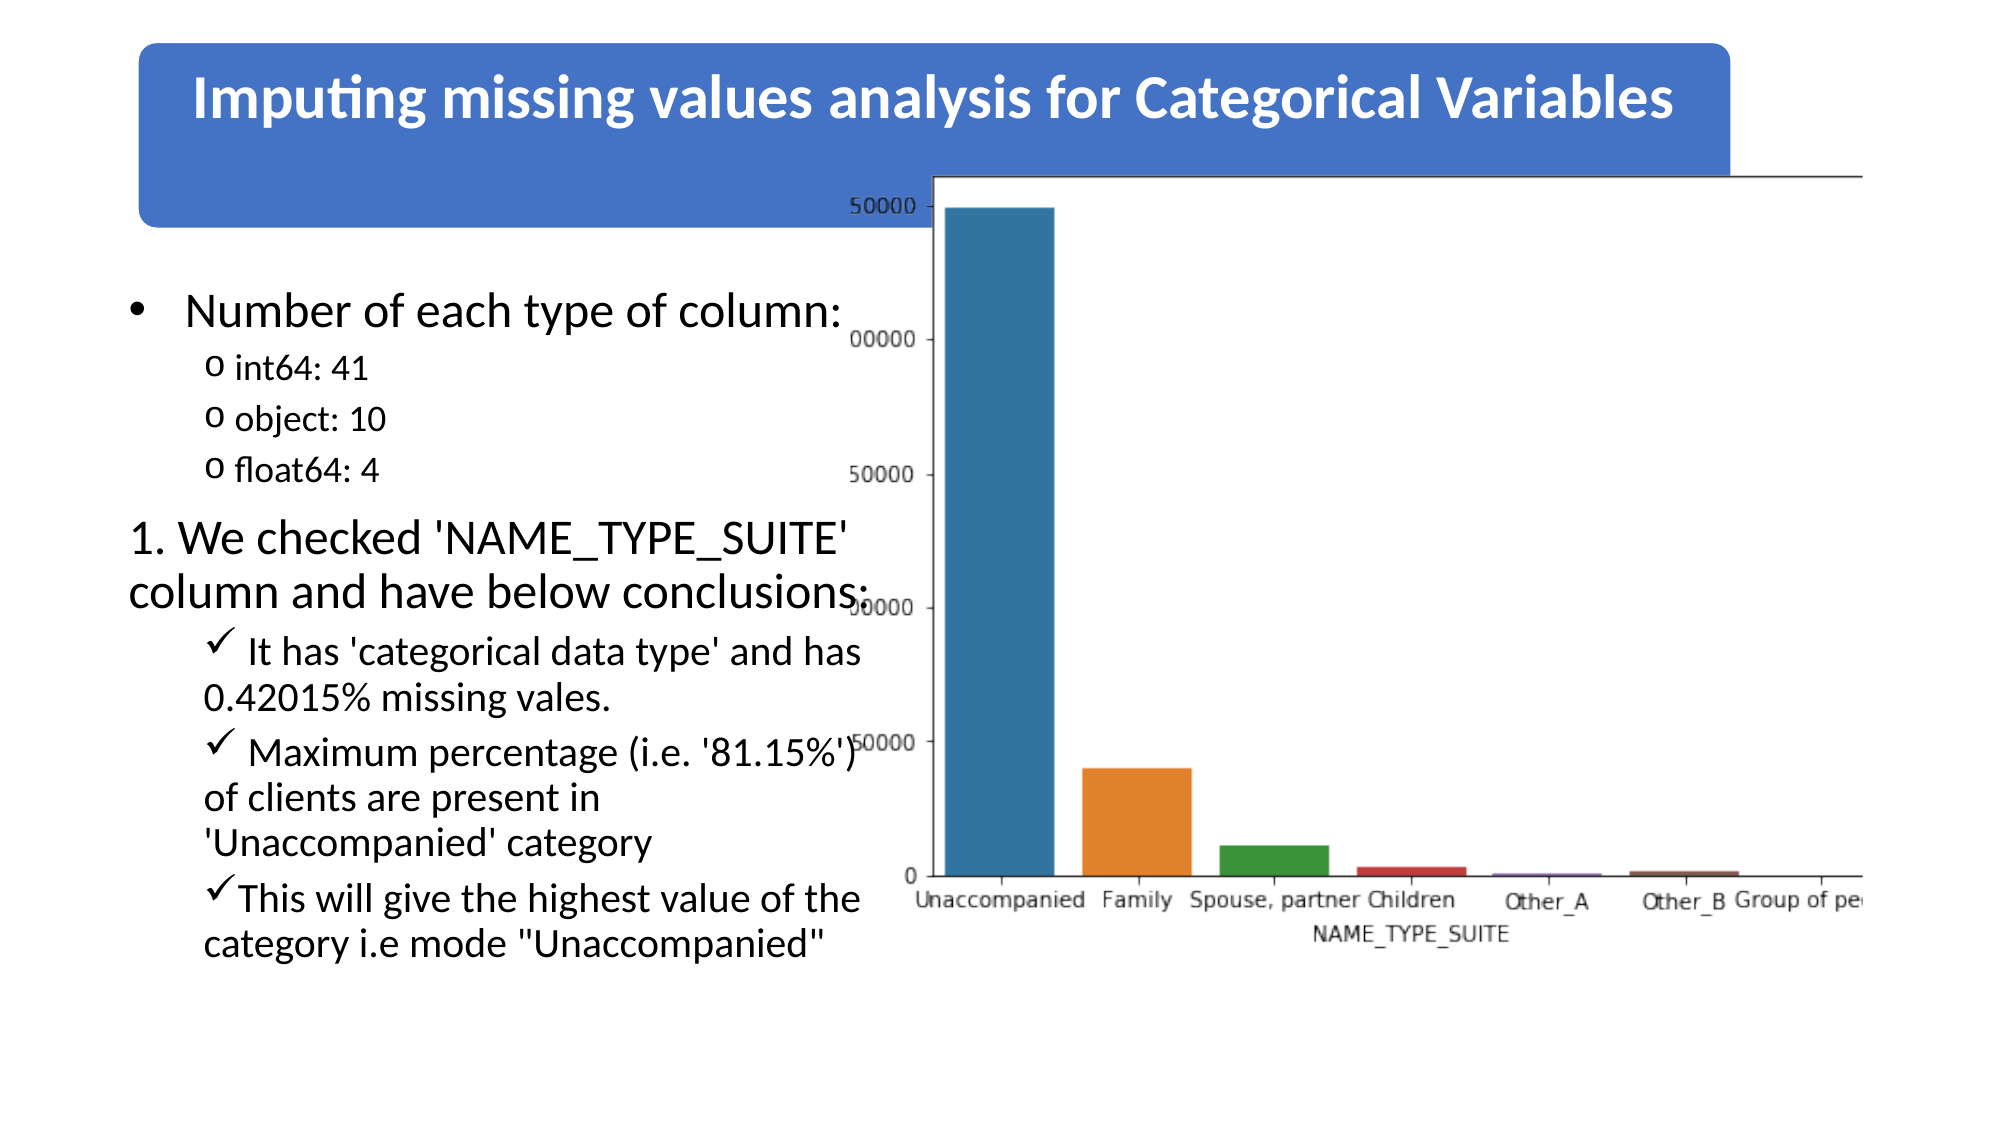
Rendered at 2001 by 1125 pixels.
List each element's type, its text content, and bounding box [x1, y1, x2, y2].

picture [850, 161, 1863, 962]
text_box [137, 37, 1732, 233]
list Number of each type of column: int64: 41 object: 10 float64: 4 1. We checked 'NAME_TYPE_SUITE' column and have below conclusions: It has 'categorical data type' and has 0.42015% missing vales. Maximum percentage (i.e. '81.15%') of clients are present in 'Unaccompanied' category This will give the highest value of the category i.e mode "Unaccompanied" [113, 276, 897, 1106]
